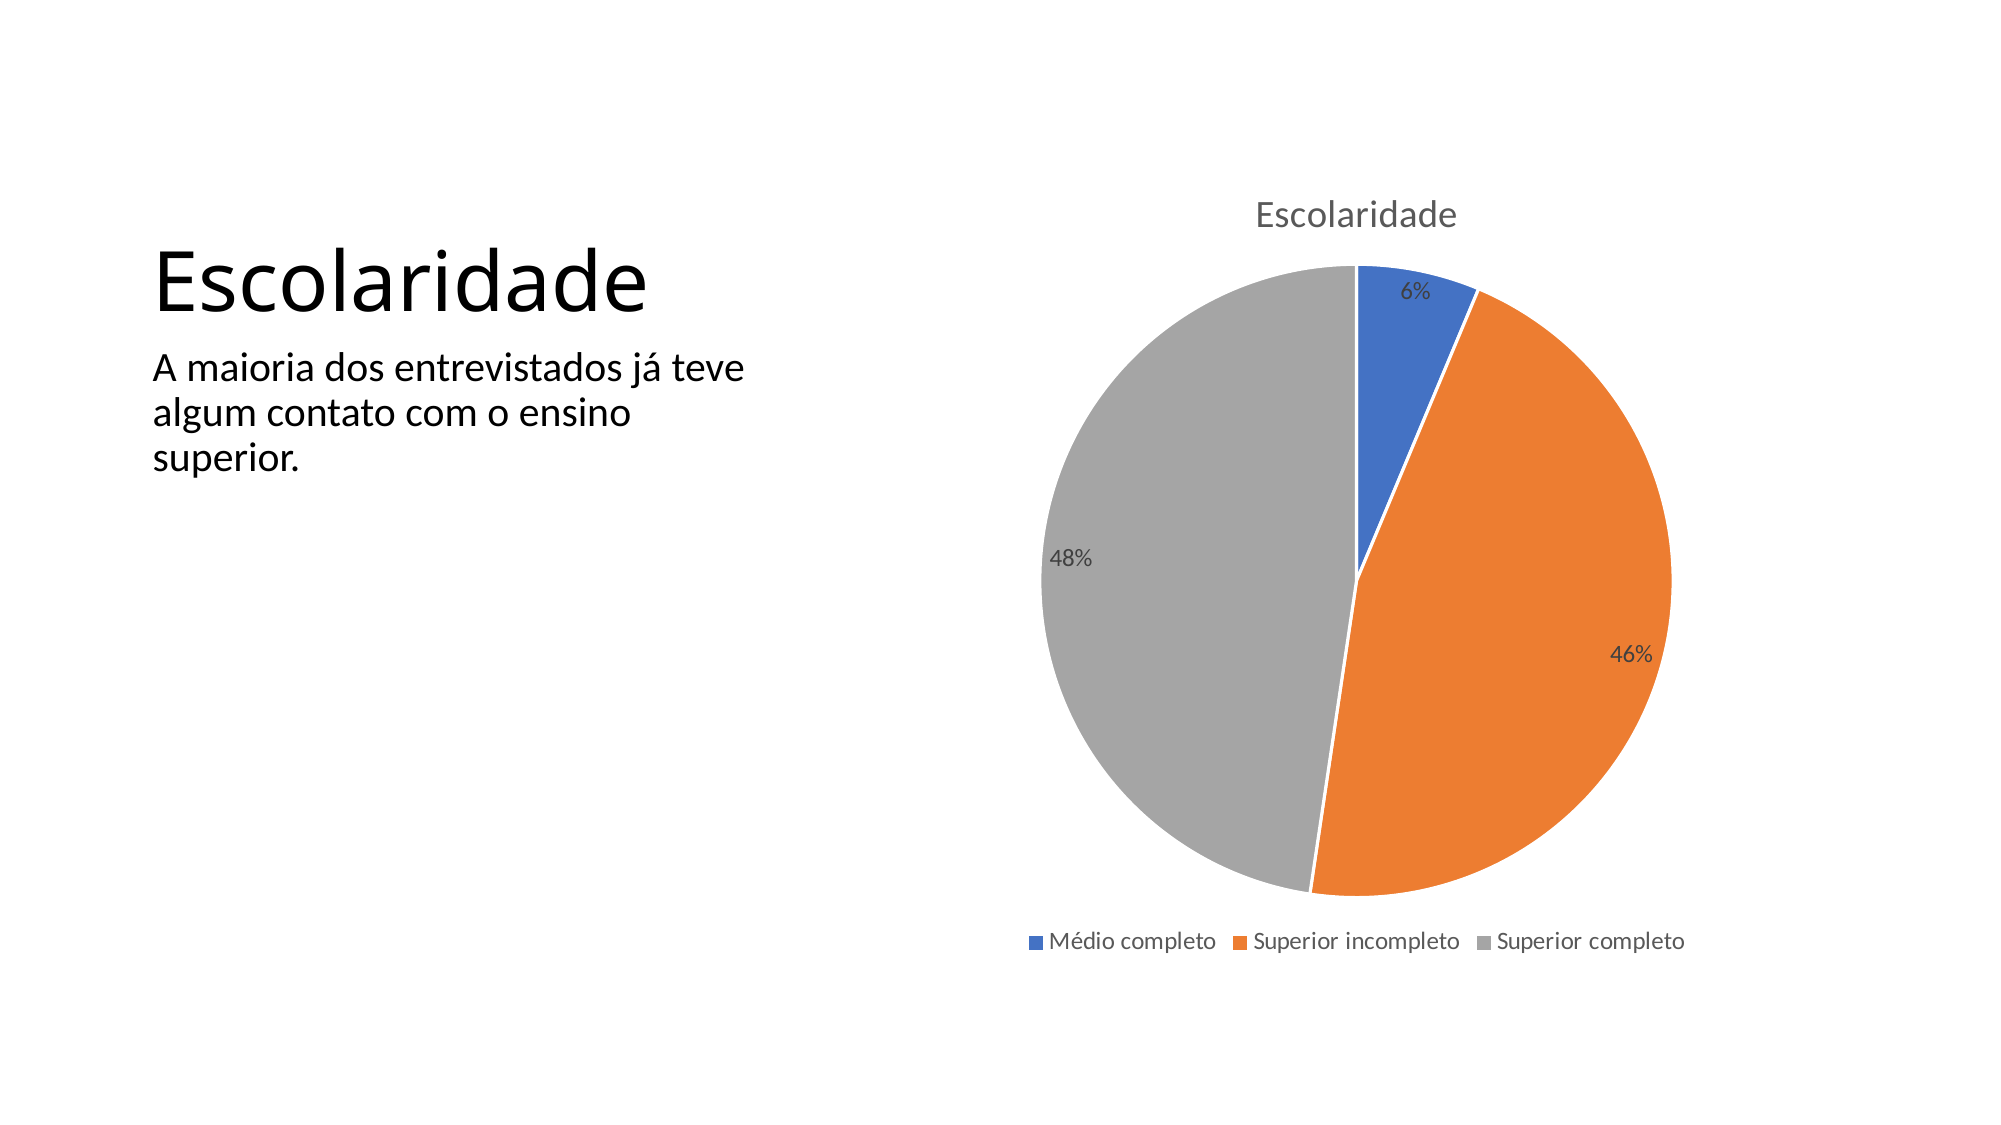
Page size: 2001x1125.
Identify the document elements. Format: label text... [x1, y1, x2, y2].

title Escolaridade [137, 75, 783, 337]
list A maioria dos entrevistados já teve algum contato com o ensino superior. [137, 337, 783, 963]
chart [850, 161, 1863, 962]
